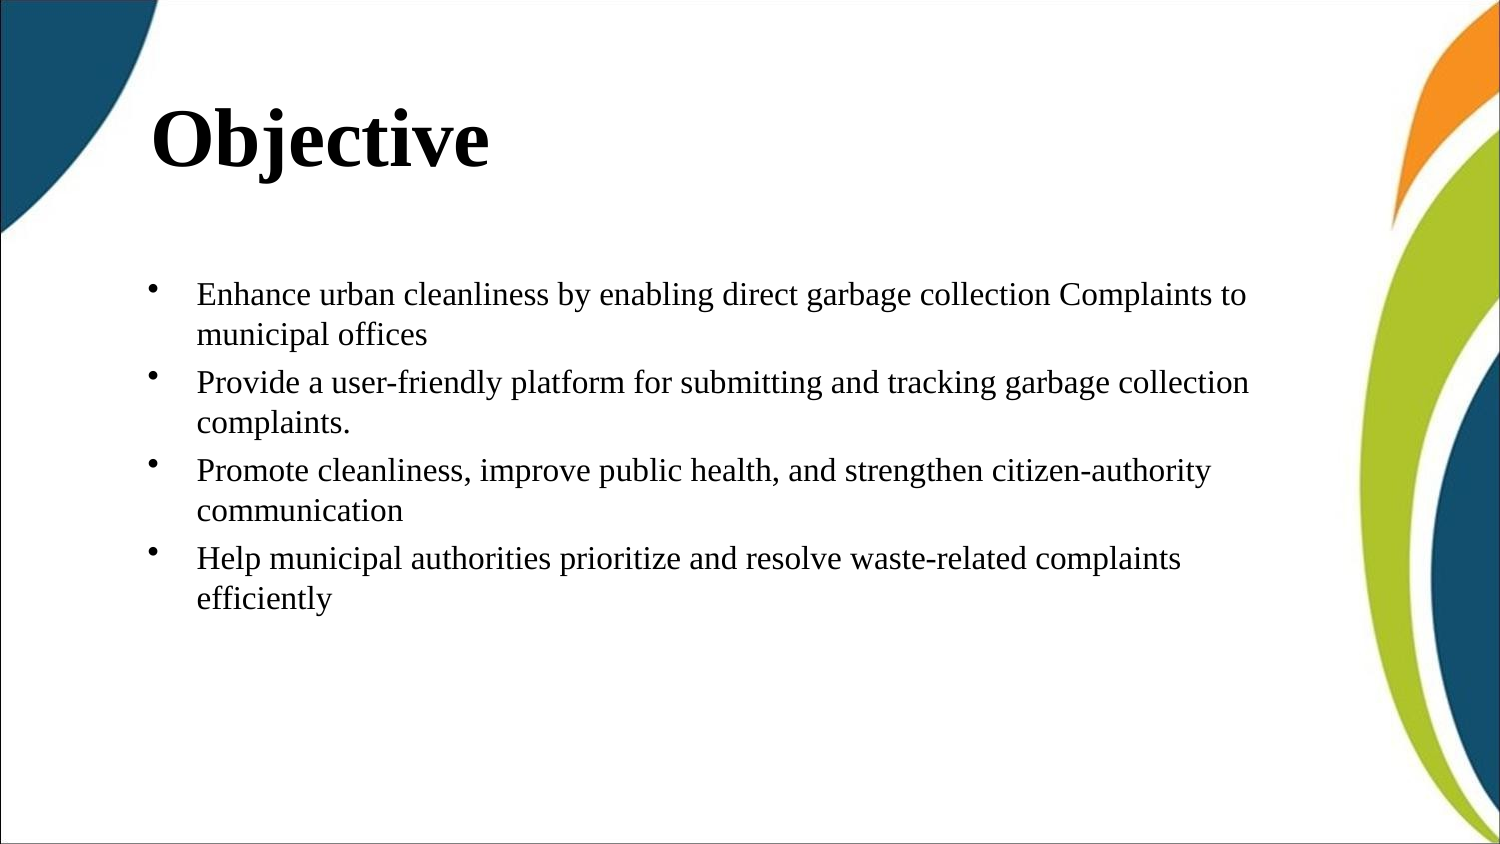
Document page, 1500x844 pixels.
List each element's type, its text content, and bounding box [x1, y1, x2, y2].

text_box Enhance urban cleanliness by enabling direct garbage collection Complaints to municipal offices Provide a user-friendly platform for submitting and tracking garbage collection complaints. Promote cleanliness, improve public health, and strengthen citizen-authority communication Help municipal authorities prioritize and resolve waste-related complaints efficiently [145, 264, 1306, 616]
picture [0, 0, 1500, 844]
title Objective [122, 62, 1377, 224]
